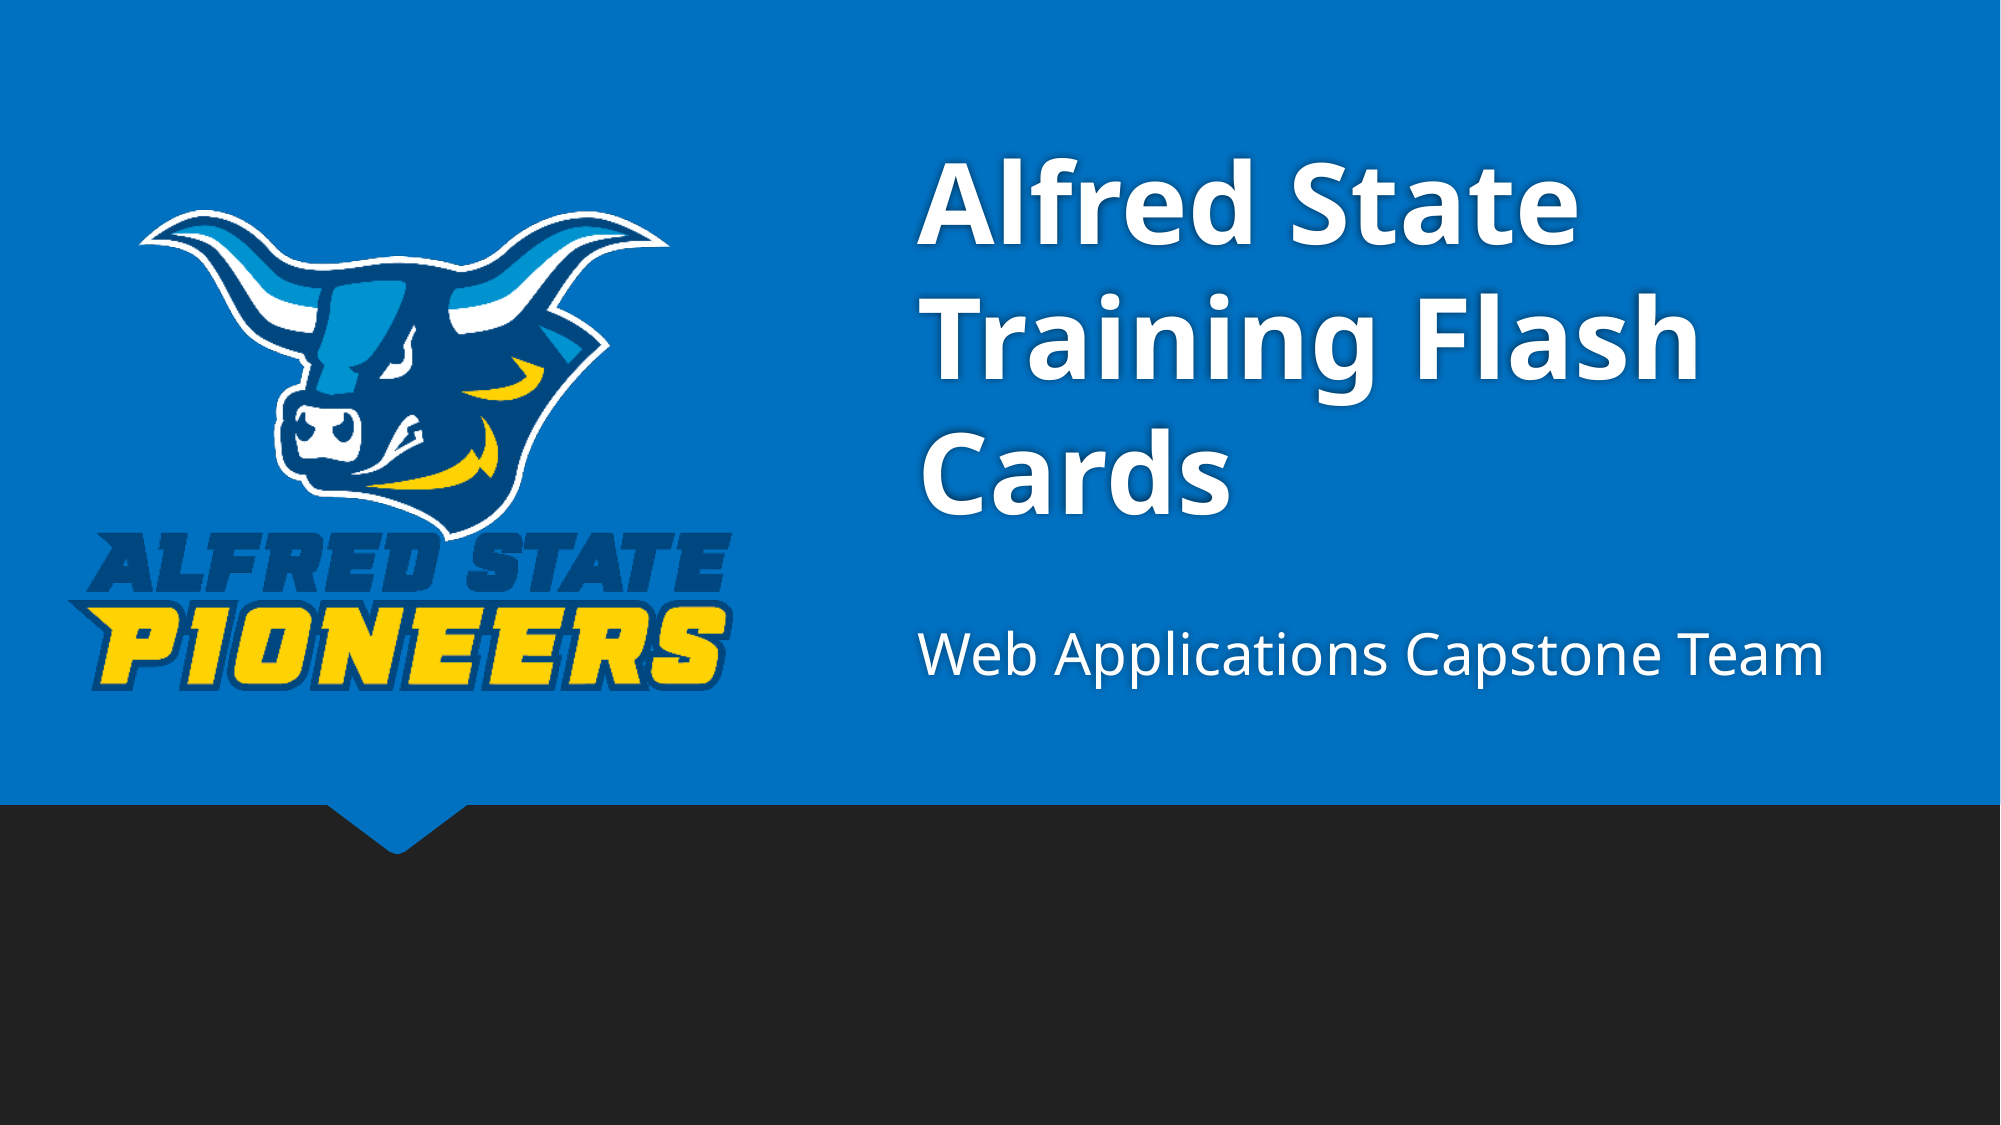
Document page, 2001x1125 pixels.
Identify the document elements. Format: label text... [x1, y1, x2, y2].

picture [68, 210, 733, 691]
subtitle Web Applications Capstone Team [902, 609, 1869, 794]
title Alfred State Training Flash Cards [902, 70, 1979, 545]
